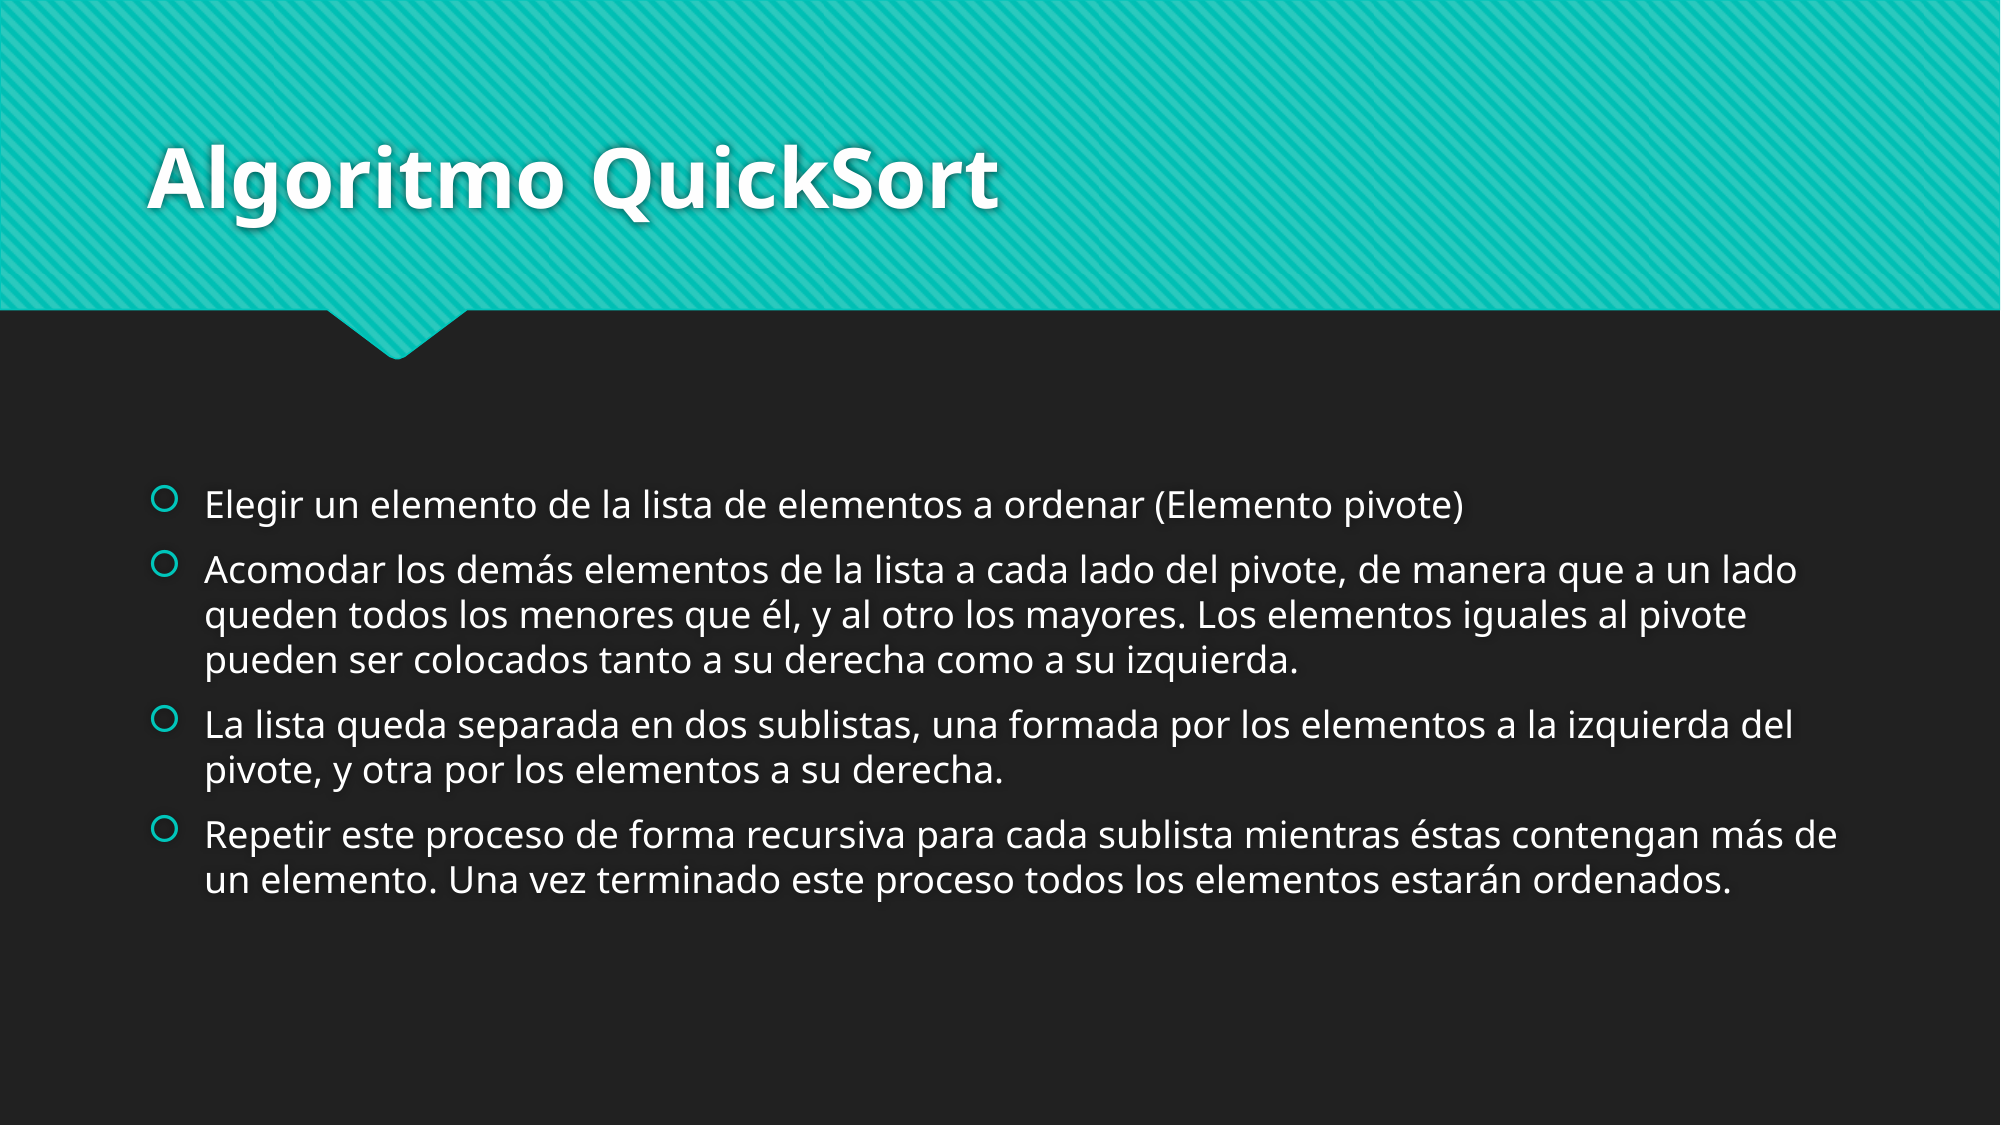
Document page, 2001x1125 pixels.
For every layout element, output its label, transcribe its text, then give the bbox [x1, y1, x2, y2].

title Algoritmo QuickSort [132, 73, 1868, 233]
list Elegir un elemento de la lista de elementos a ordenar (Elemento pivote) Acomodar los demás elementos de la lista a cada lado del pivote, de manera que a un lado queden todos los menores que él, y al otro los mayores. Los elementos iguales al pivote pueden ser colocados tanto a su derecha como a su izquierda. La lista queda separada en dos sublistas, una formada por los elementos a la izquierda del pivote, y otra por los elementos a su derecha. Repetir este proceso de forma recursiva para cada sublista mientras éstas contengan más de un elemento. Una vez terminado este proceso todos los elementos estarán ordenados. [132, 425, 1865, 1022]
